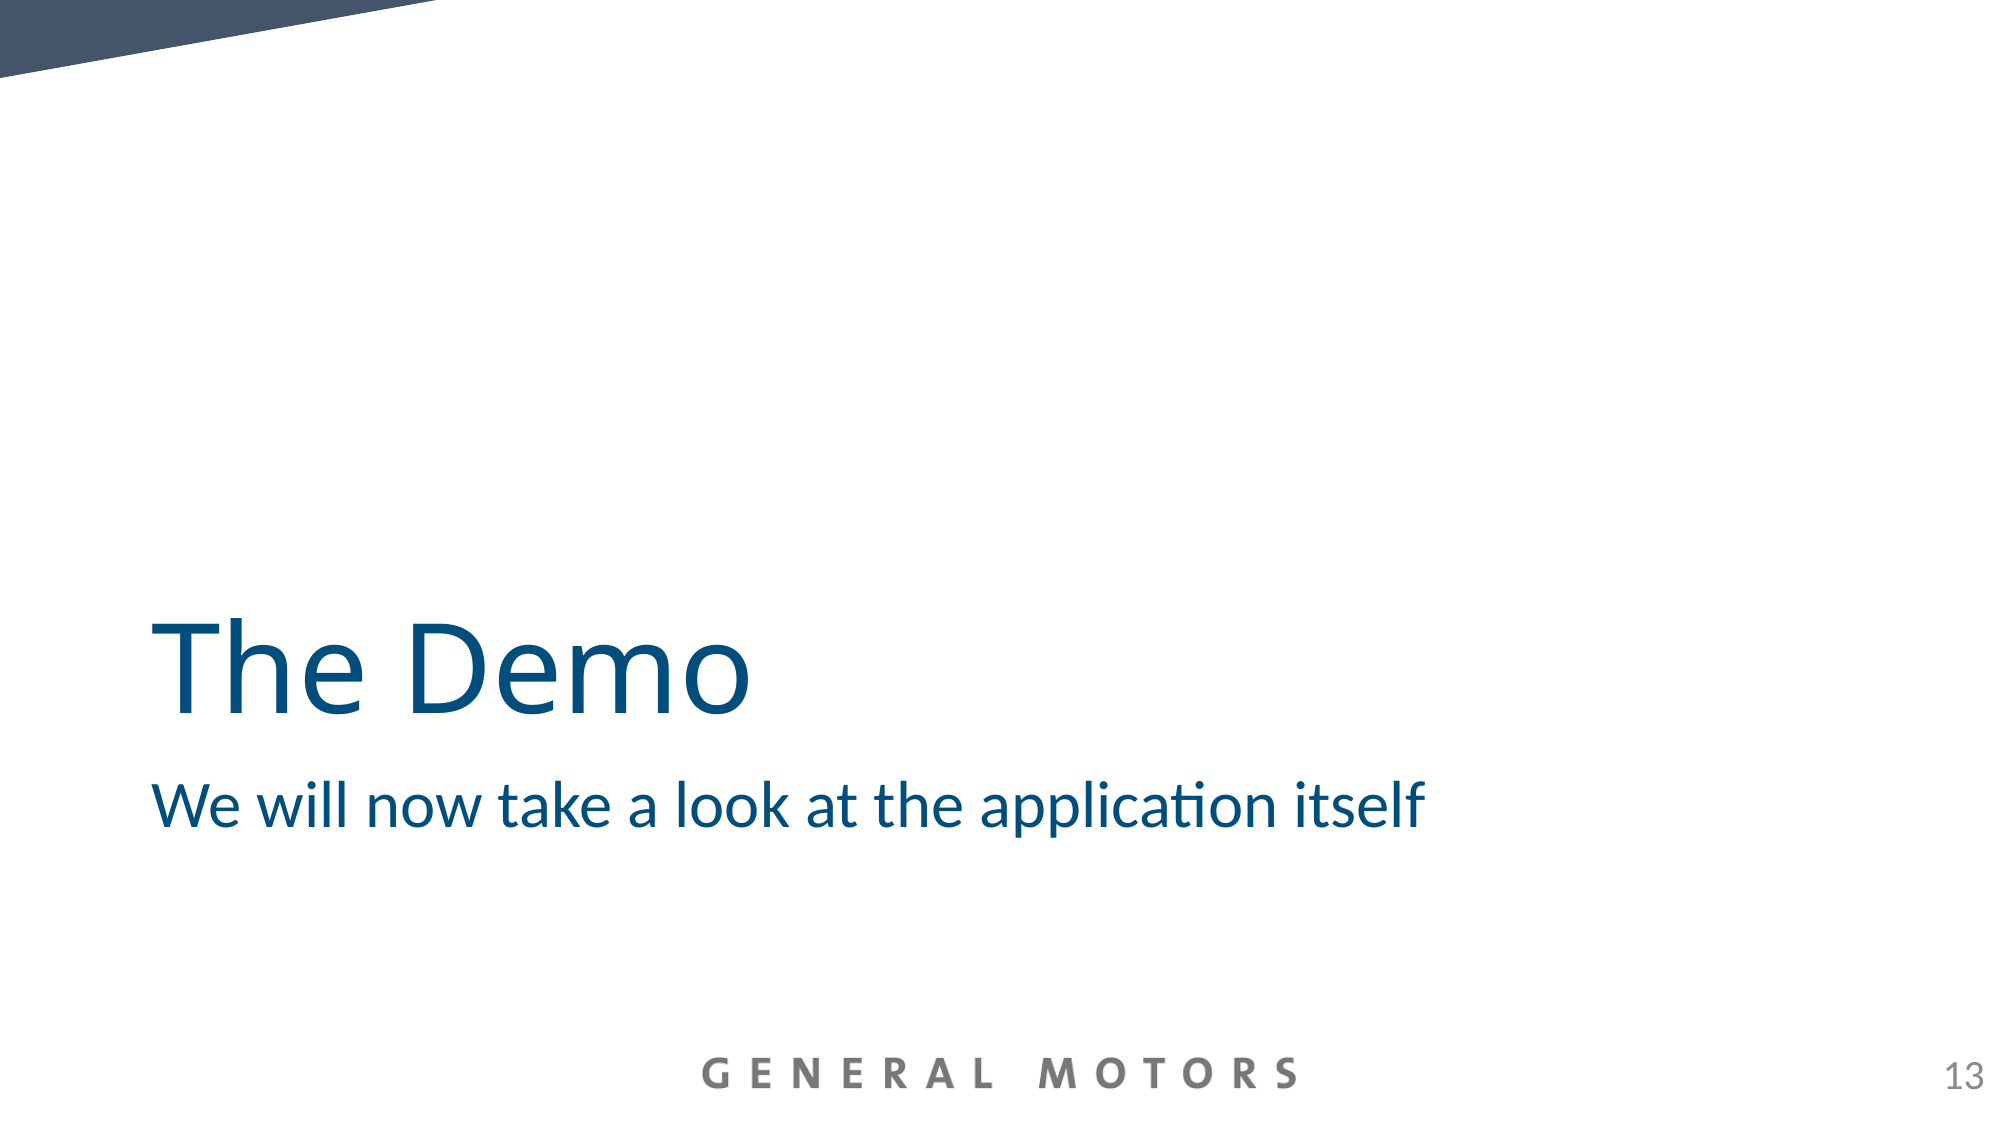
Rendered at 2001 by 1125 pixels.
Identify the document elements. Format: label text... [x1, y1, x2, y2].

list We will now take a look at the application itself [136, 752, 1862, 999]
picture [684, 1042, 1316, 1103]
text_box 13 [1878, 1042, 2000, 1103]
title The Demo [136, 280, 1862, 749]
text_box [0, 0, 437, 80]
